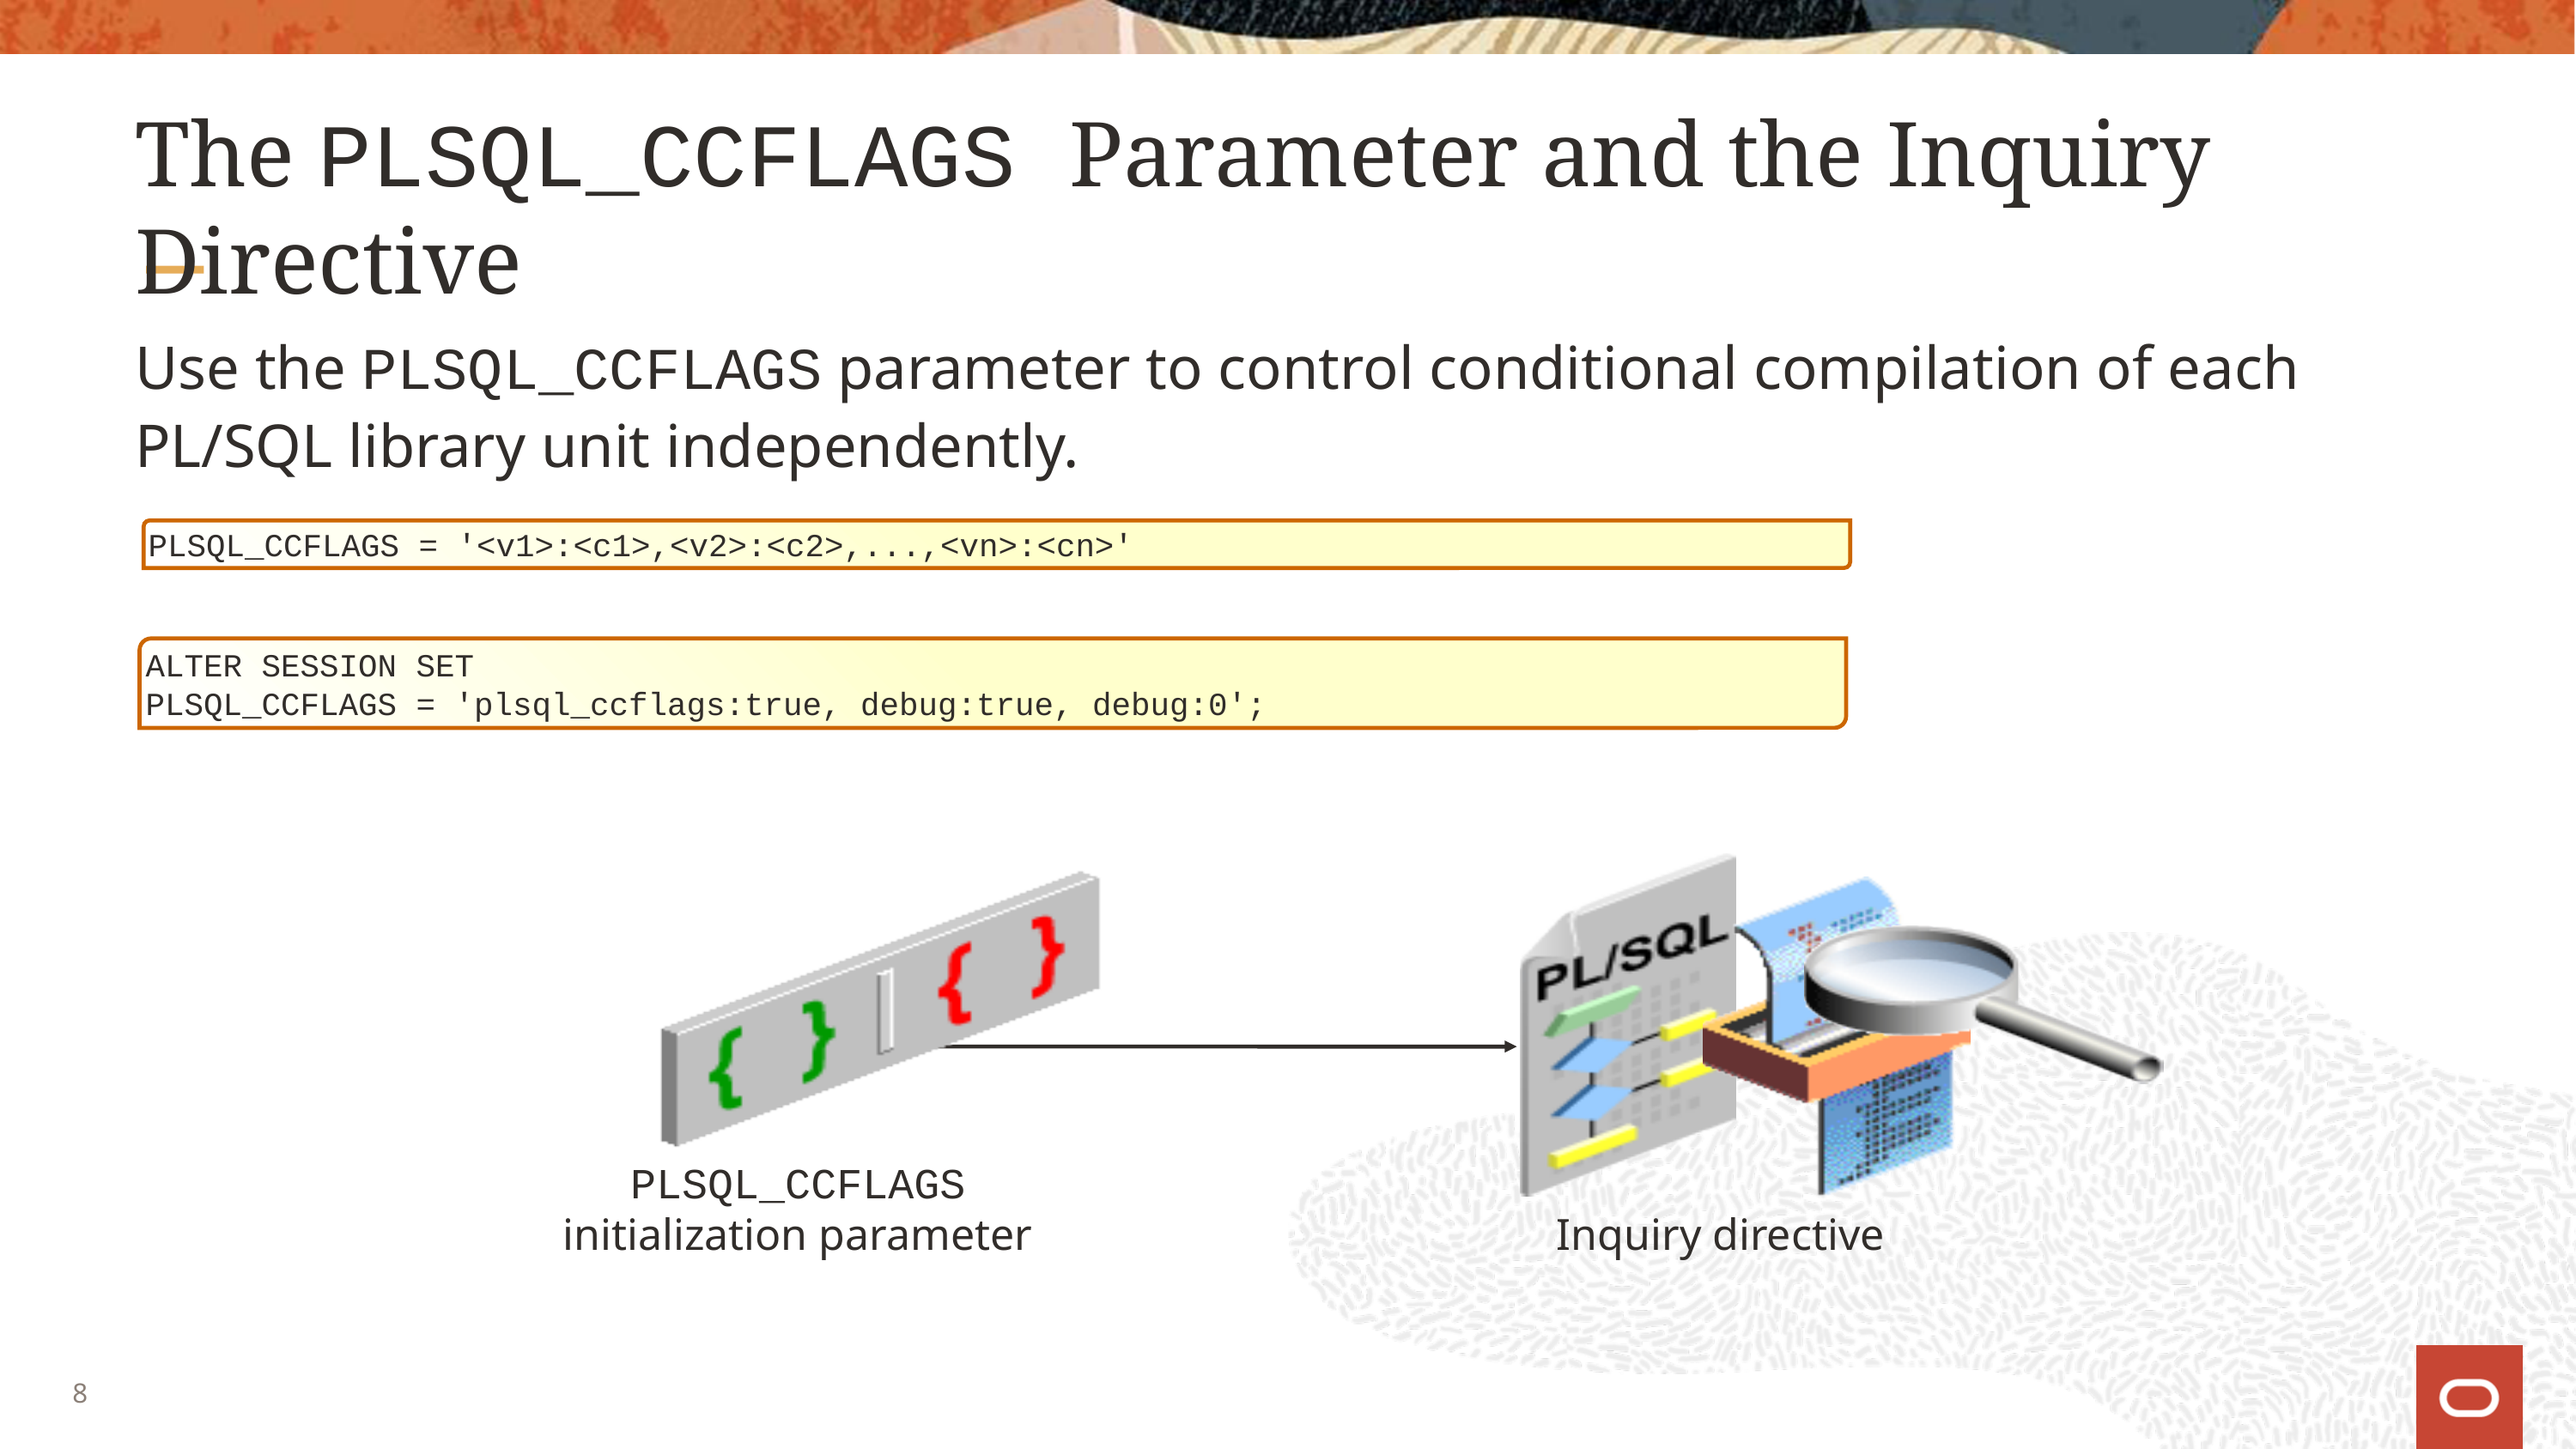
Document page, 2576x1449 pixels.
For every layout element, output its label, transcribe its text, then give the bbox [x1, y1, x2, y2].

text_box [411, 852, 2165, 1267]
title The PLSQL_CCFLAGS Parameter and the Inquiry Directive [131, 94, 2501, 260]
picture [0, 0, 2576, 54]
list Use the PLSQL_CCFLAGS parameter to control conditional compilation of each PL/SQL library unit independently. [131, 319, 2445, 479]
picture [2416, 1345, 2523, 1449]
text_box PLSQL_CCFLAGS = '<v1>:<c1>,<v2>:<c2>,...,<vn>:<cn>' [143, 520, 1850, 568]
text_box ALTER SESSION SET PLSQL_CCFLAGS = 'plsql_ccflags:true, debug:true, debug:0'; [139, 638, 1847, 728]
